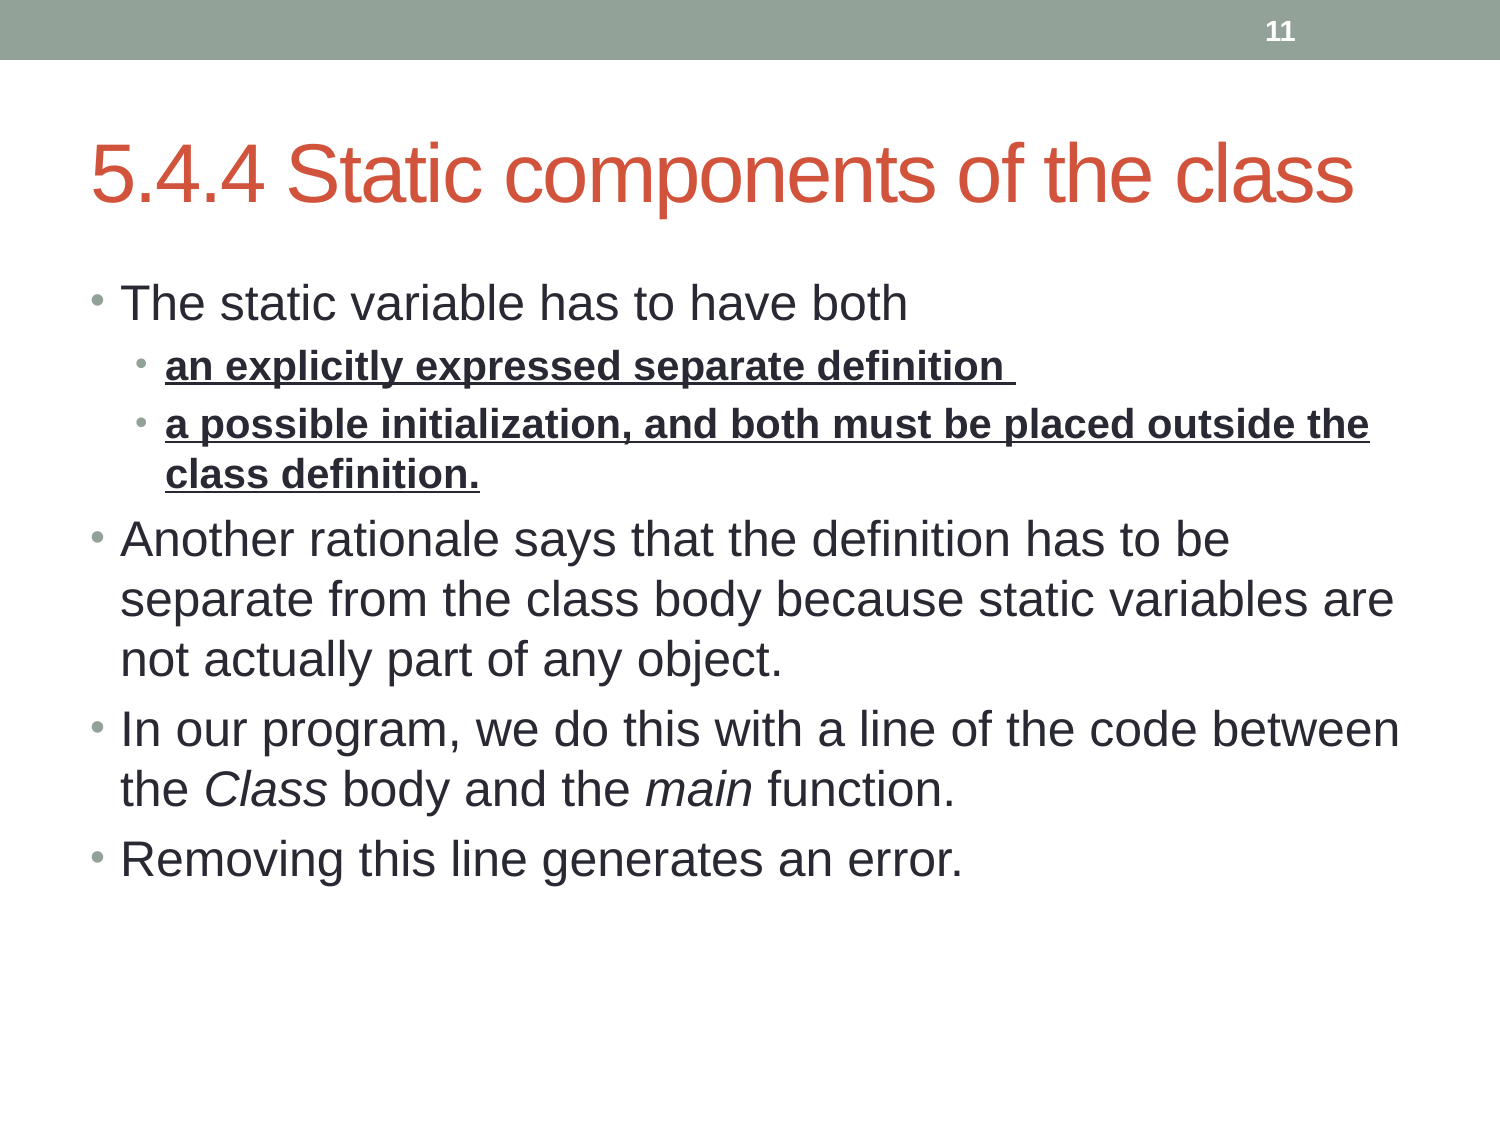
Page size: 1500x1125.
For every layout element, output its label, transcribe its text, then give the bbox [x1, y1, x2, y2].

slide_number 11 [1250, 3, 1425, 57]
title 5.4.4 Static components of the class [75, 87, 1425, 250]
list The static variable has to have both an explicitly expressed separate definition a possible initialization, and both must be placed outside the class definition. Another rationale says that the definition has to be separate from the class body because static variables are not actually part of any object. In our program, we do this with a line of the code between the Class body and the main function. Removing this line generates an error. [75, 262, 1425, 1063]
